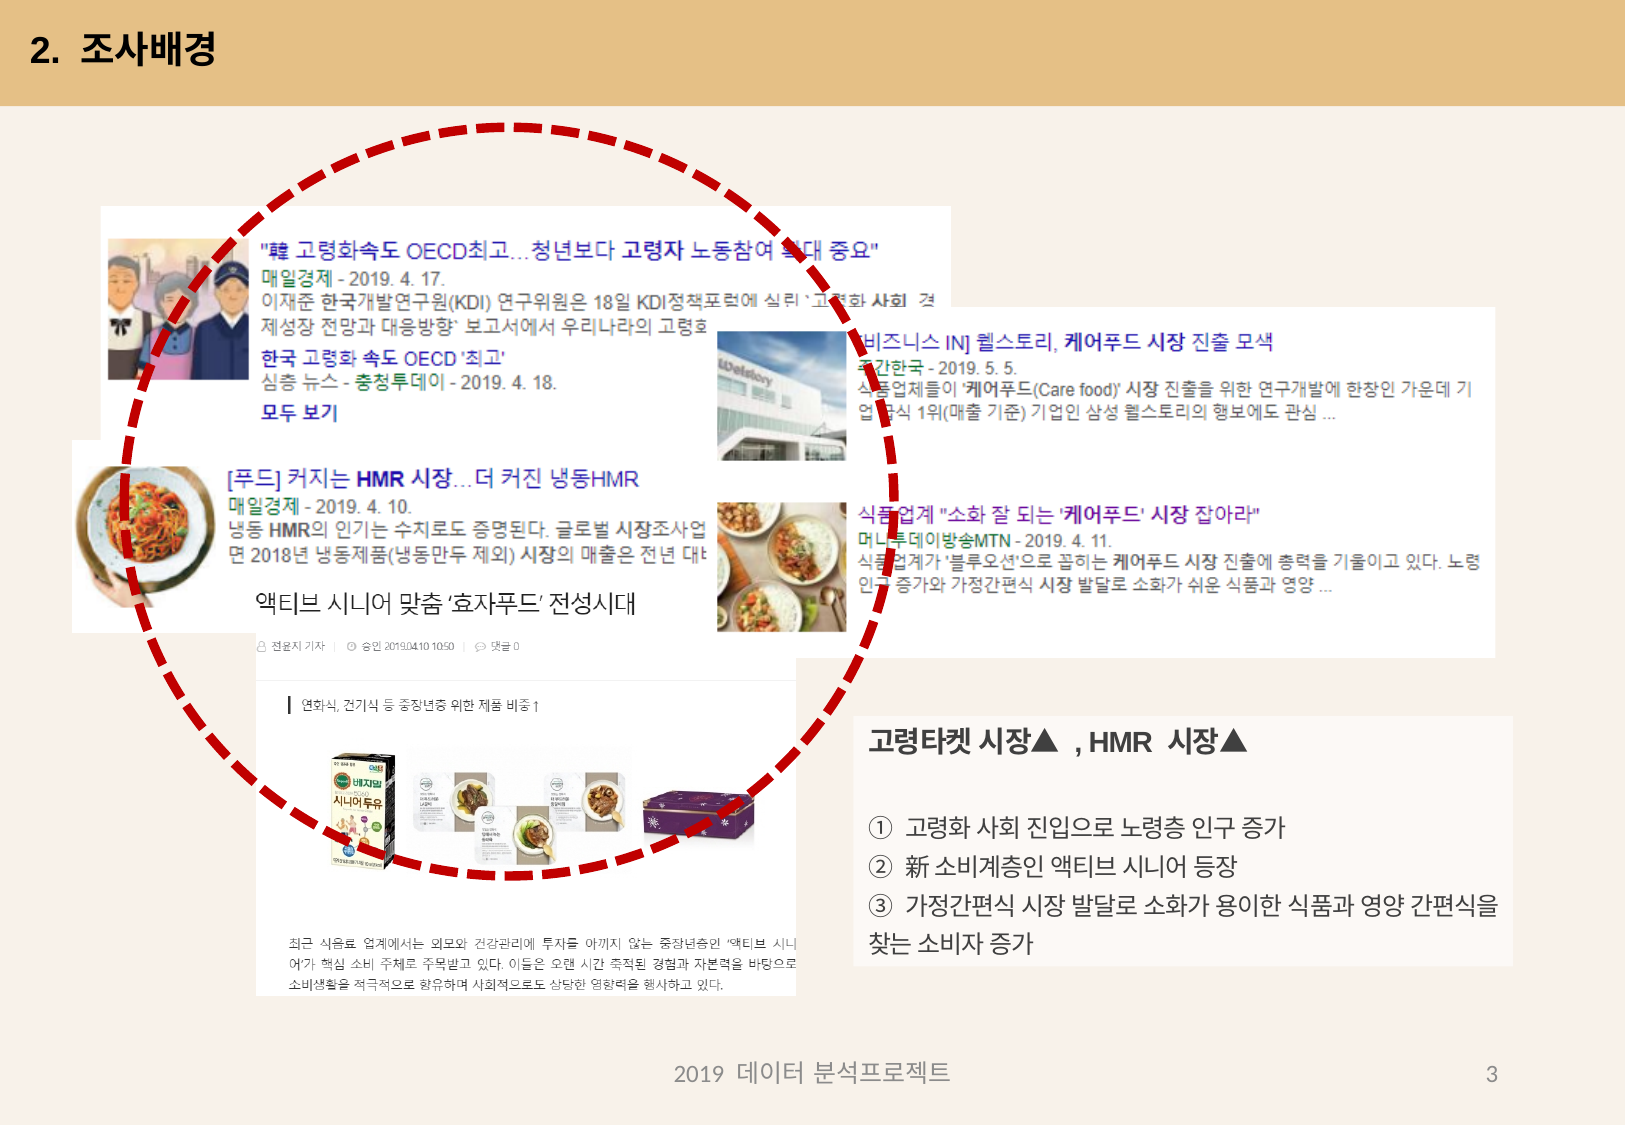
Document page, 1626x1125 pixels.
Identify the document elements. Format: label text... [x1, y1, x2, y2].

slide_number 3 [1147, 1042, 1514, 1103]
text_box [271, 126, 746, 206]
picture [72, 206, 1496, 996]
text_box [147, 633, 256, 785]
footer 2019 데이터 분석프로젝트 [538, 1042, 1087, 1103]
text_box 2. 조사배경 [15, 19, 234, 79]
text_box [796, 658, 860, 753]
text_box 고령타켓 시장▲ , HMR 시장▲ ① 고령화 사회 진입으로 노령층 인구 증가 ② 新 소비계층인 액티브 시니어 등장 ③ 가정간편식 시장 발달로 소화가 용이한 식품과 영양 간편식을 찾는 소비자 증가 [853, 715, 1514, 967]
